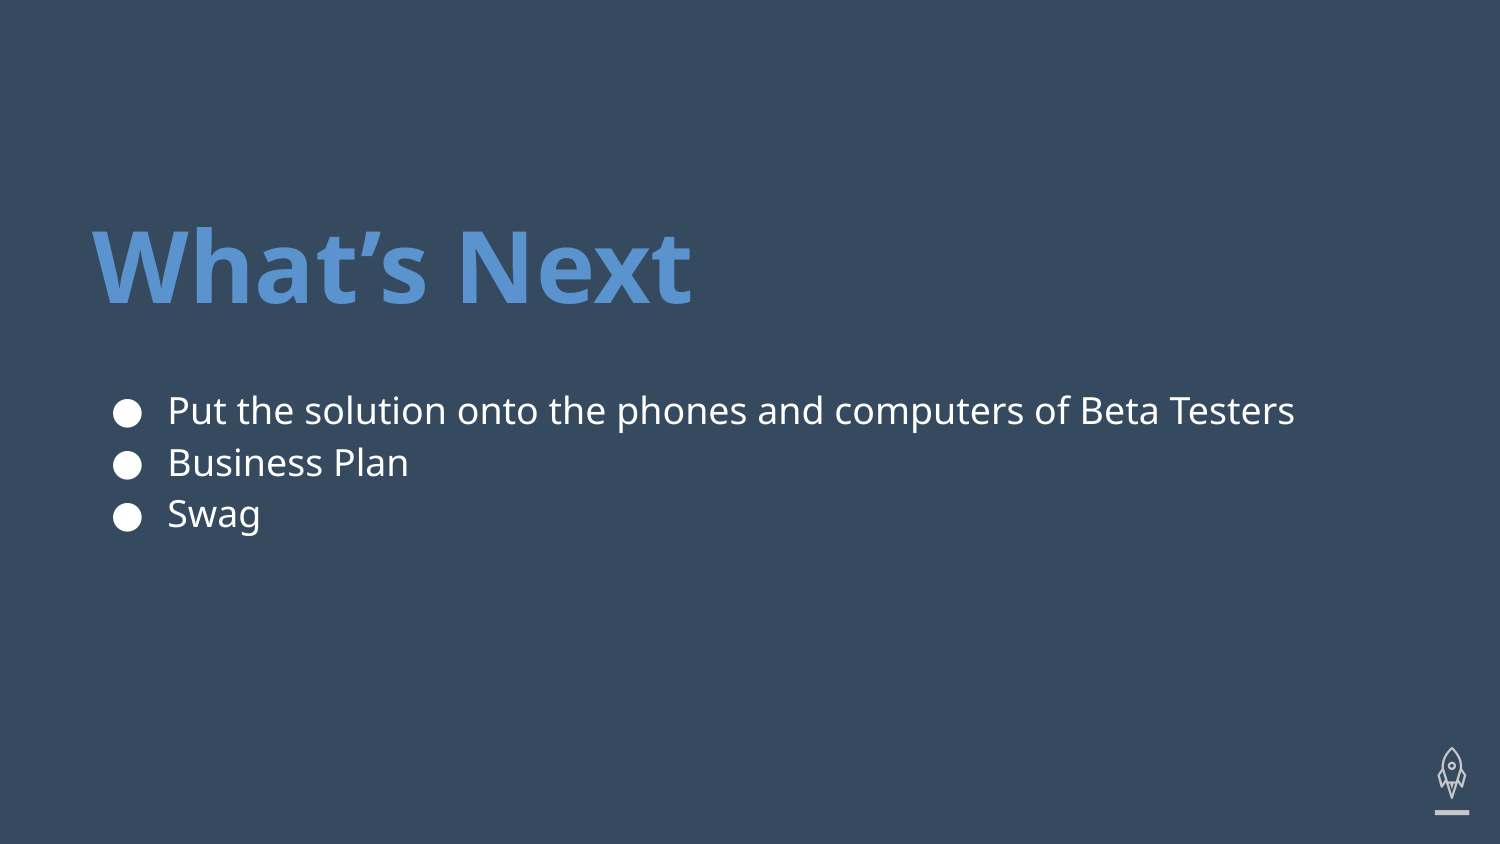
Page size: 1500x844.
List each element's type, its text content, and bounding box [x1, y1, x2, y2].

list Put the solution onto the phones and computers of Beta Testers Business Plan Swag [77, 365, 1427, 760]
title What’s Next [77, 121, 1427, 339]
picture [1410, 739, 1494, 823]
